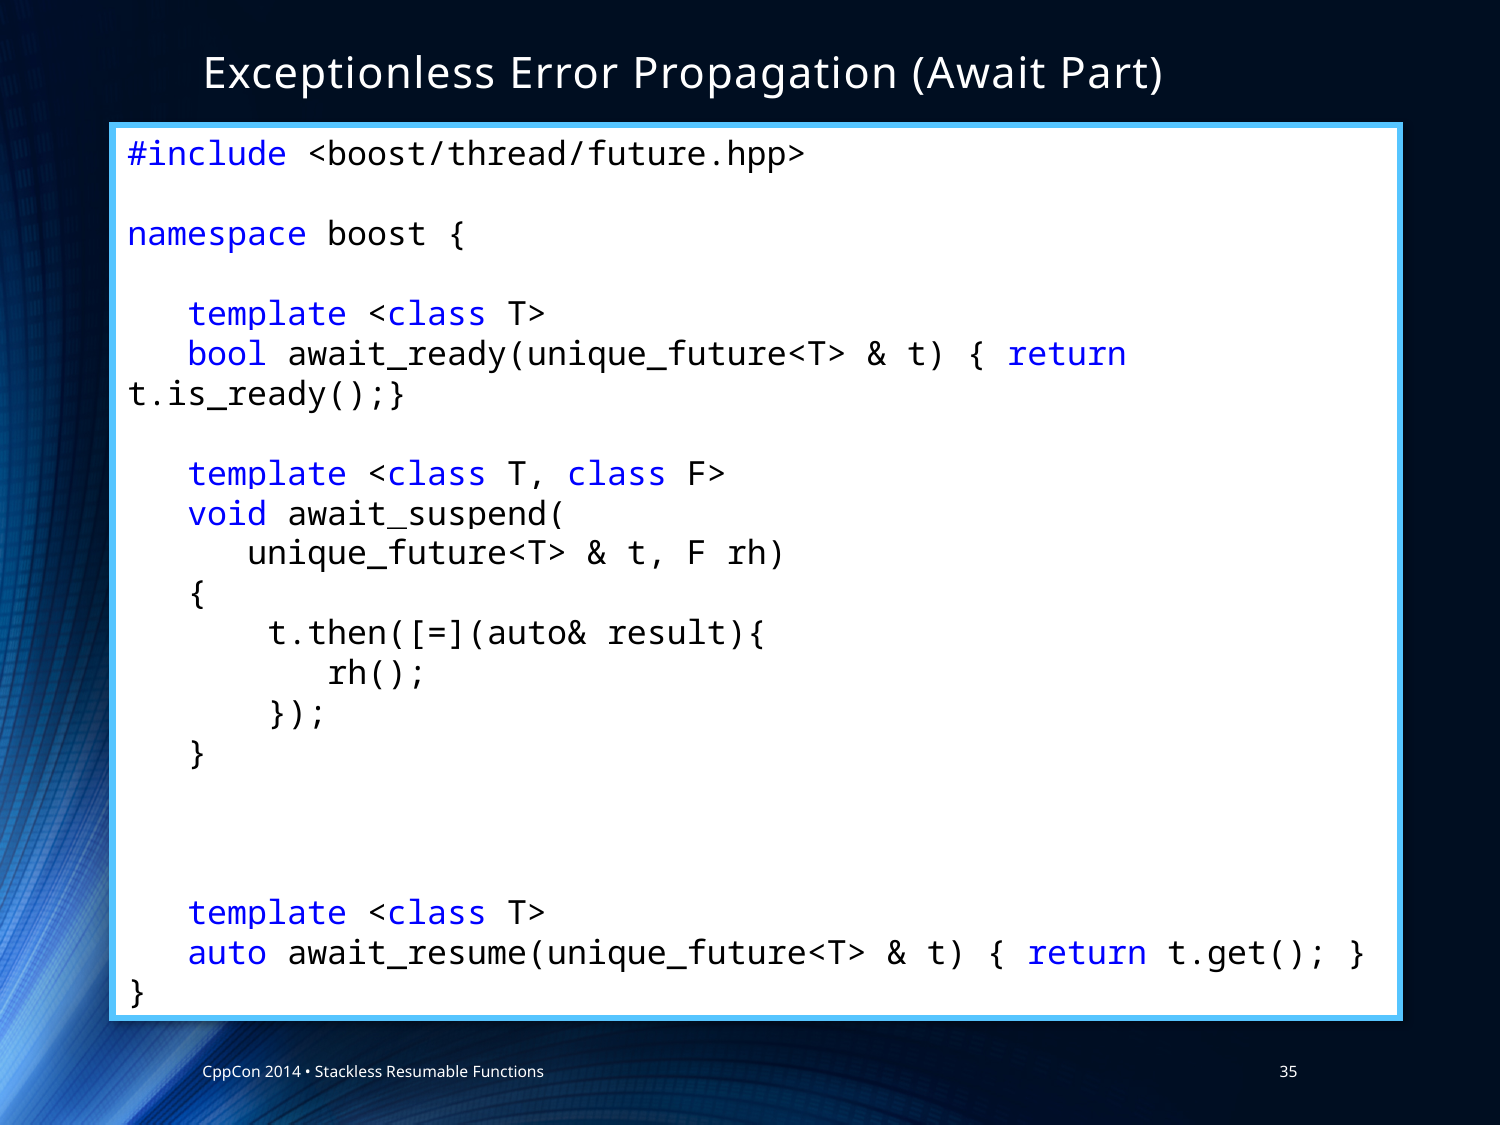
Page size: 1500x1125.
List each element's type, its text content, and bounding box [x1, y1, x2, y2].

picture [0, 0, 1500, 1125]
slide_number 35 [1209, 1050, 1313, 1096]
footer CppCon 2014 • Stackless Resumable Functions [187, 1050, 994, 1096]
title Exceptionless Error Propagation (Await Part) [187, 18, 1375, 106]
text_box #include <boost/thread/future.hpp> namespace boost { template <class T> bool await_ready(unique_future<T> & t) { return t.is_ready();} template <class T, class F> void await_suspend( unique_future<T> & t, F rh) { t.then([=](auto& result){ rh(); }); } template <class T> auto await_resume(unique_future<T> & t) { return t.get(); } } [111, 124, 1401, 1019]
